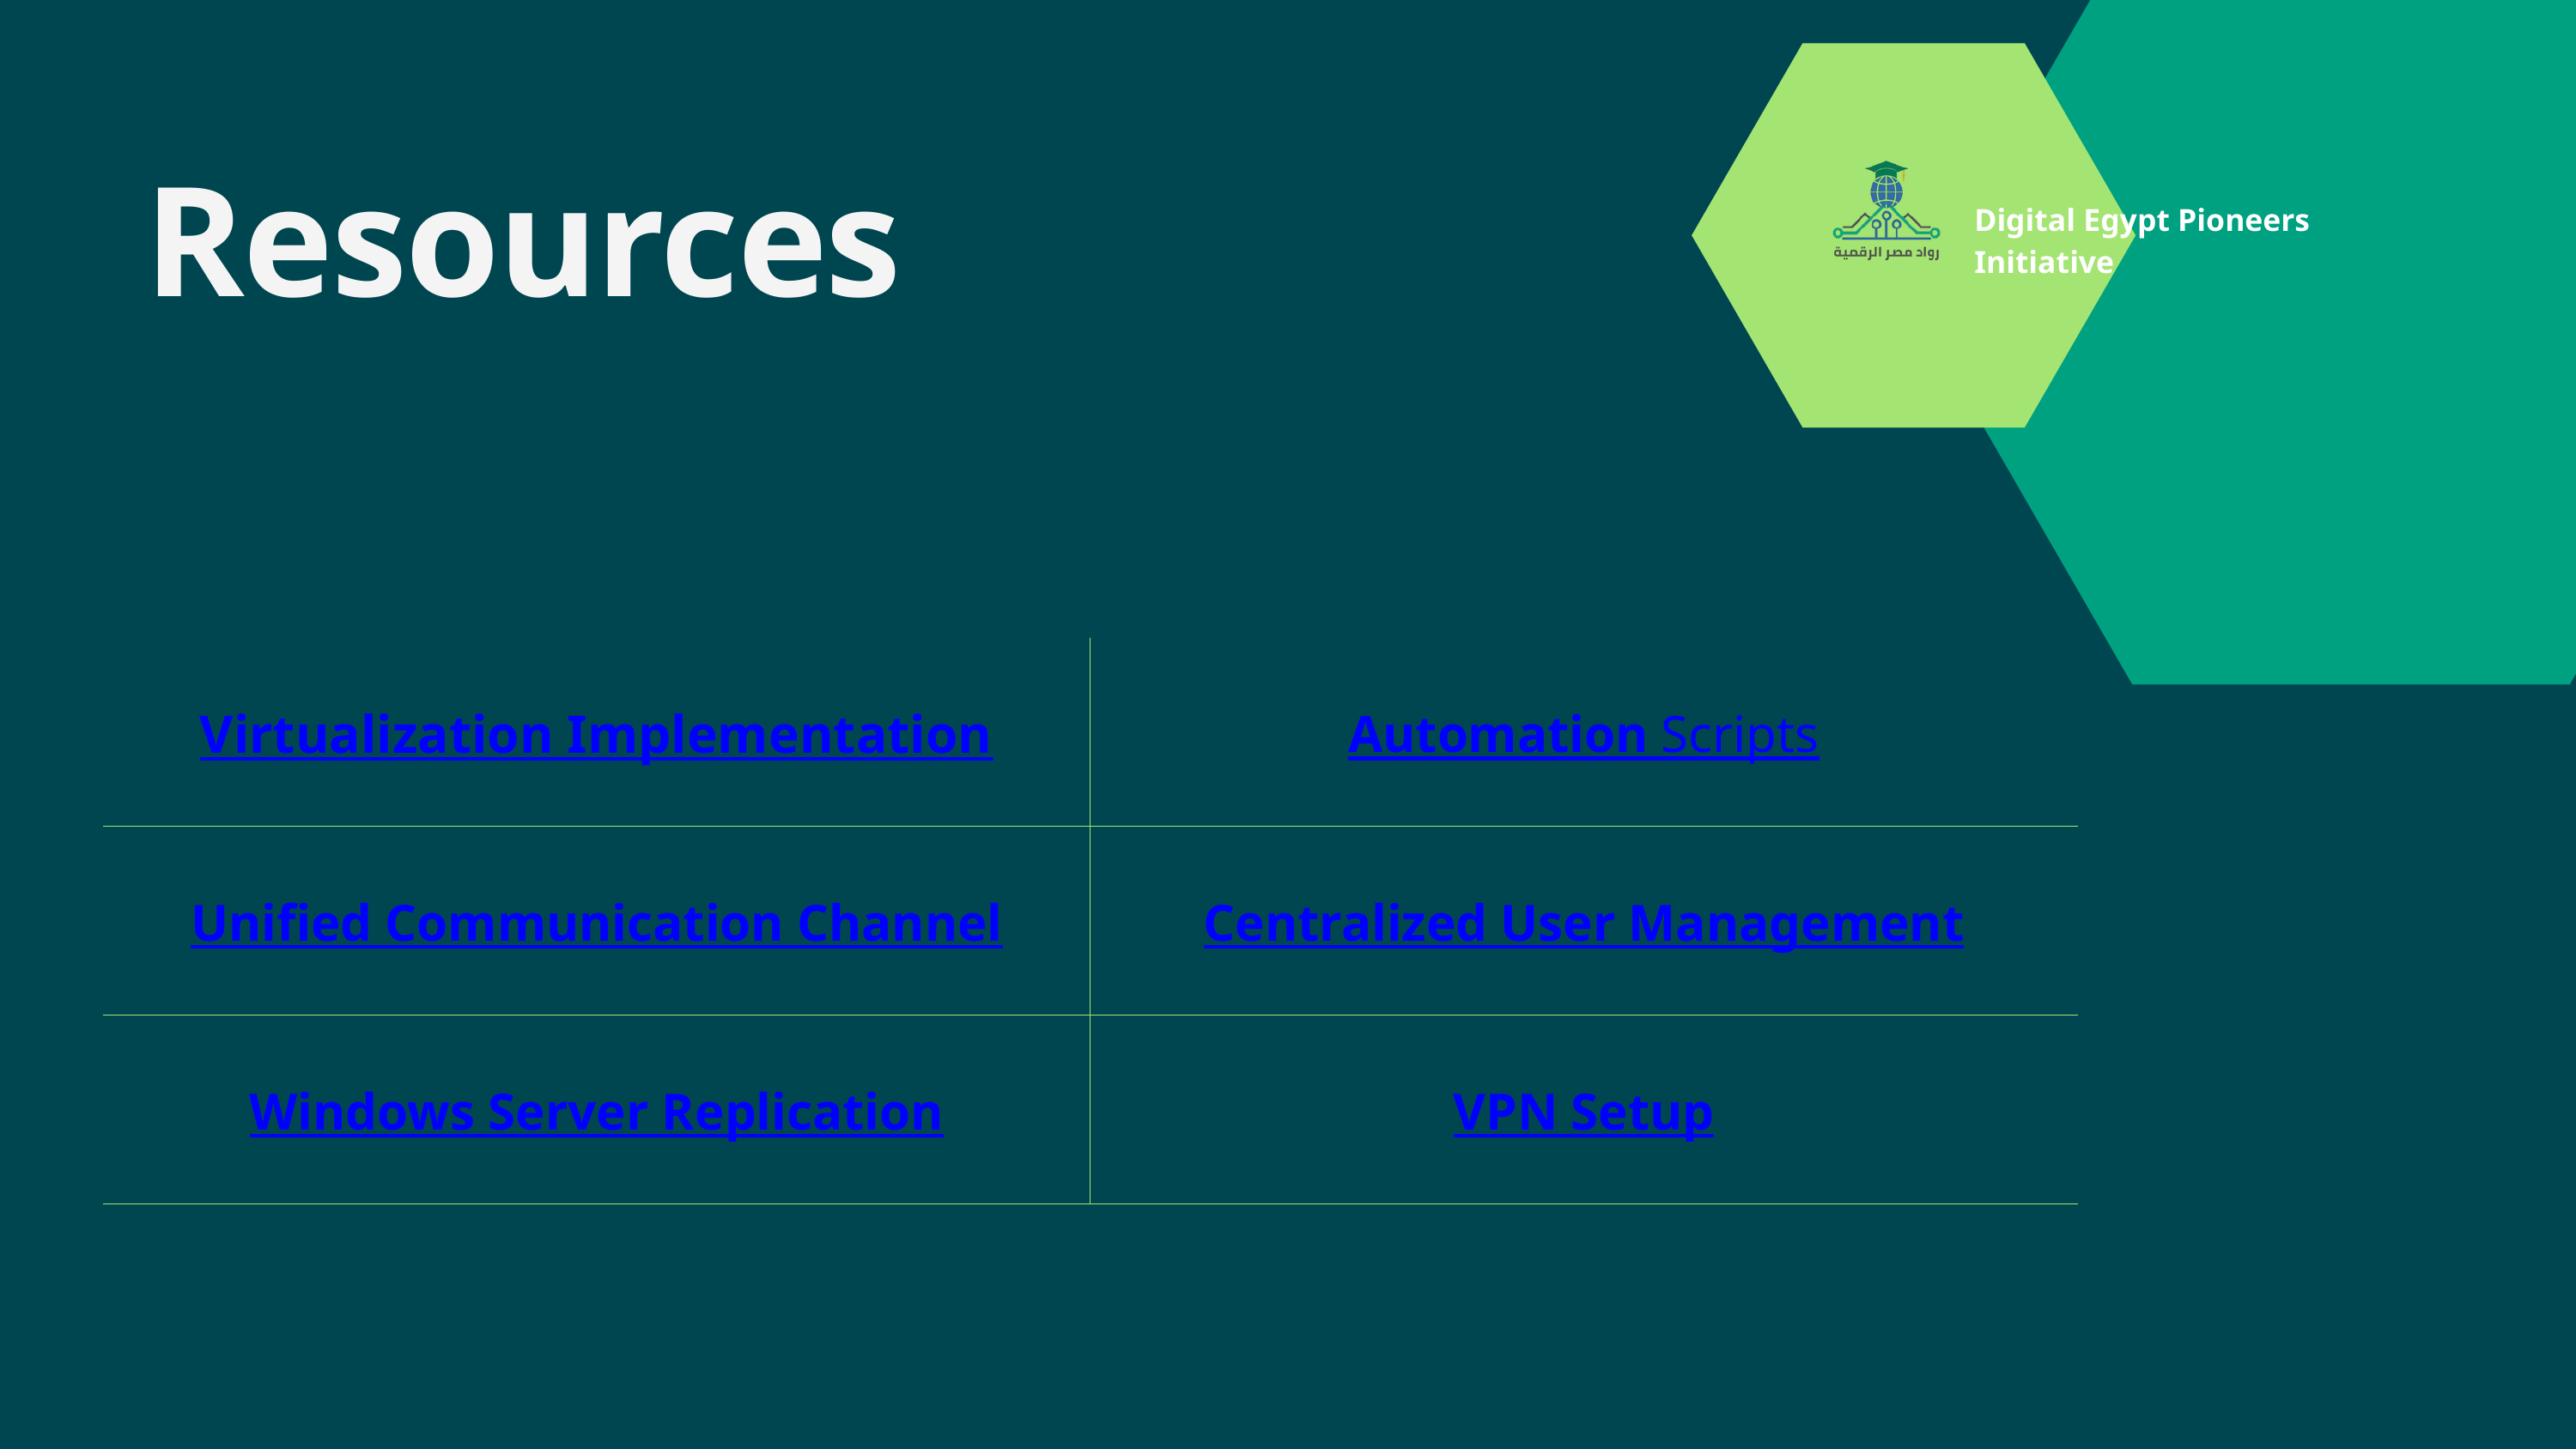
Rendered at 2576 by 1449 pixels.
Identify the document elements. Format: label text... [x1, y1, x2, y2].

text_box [1813, 144, 2432, 288]
table_cell VPN Setup [1091, 1016, 2078, 1203]
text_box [1913, 0, 2576, 685]
table_cell Unified Communication Channel [103, 827, 1090, 1015]
table_cell Windows Server Replication [103, 1016, 1090, 1203]
table_header Virtualization Implementation [103, 638, 1090, 826]
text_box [1691, 42, 2136, 428]
table_header Automation Scripts [1091, 638, 2078, 826]
table_cell Centralized User Management [1091, 827, 2078, 1015]
text_box Resources [144, 144, 1119, 328]
